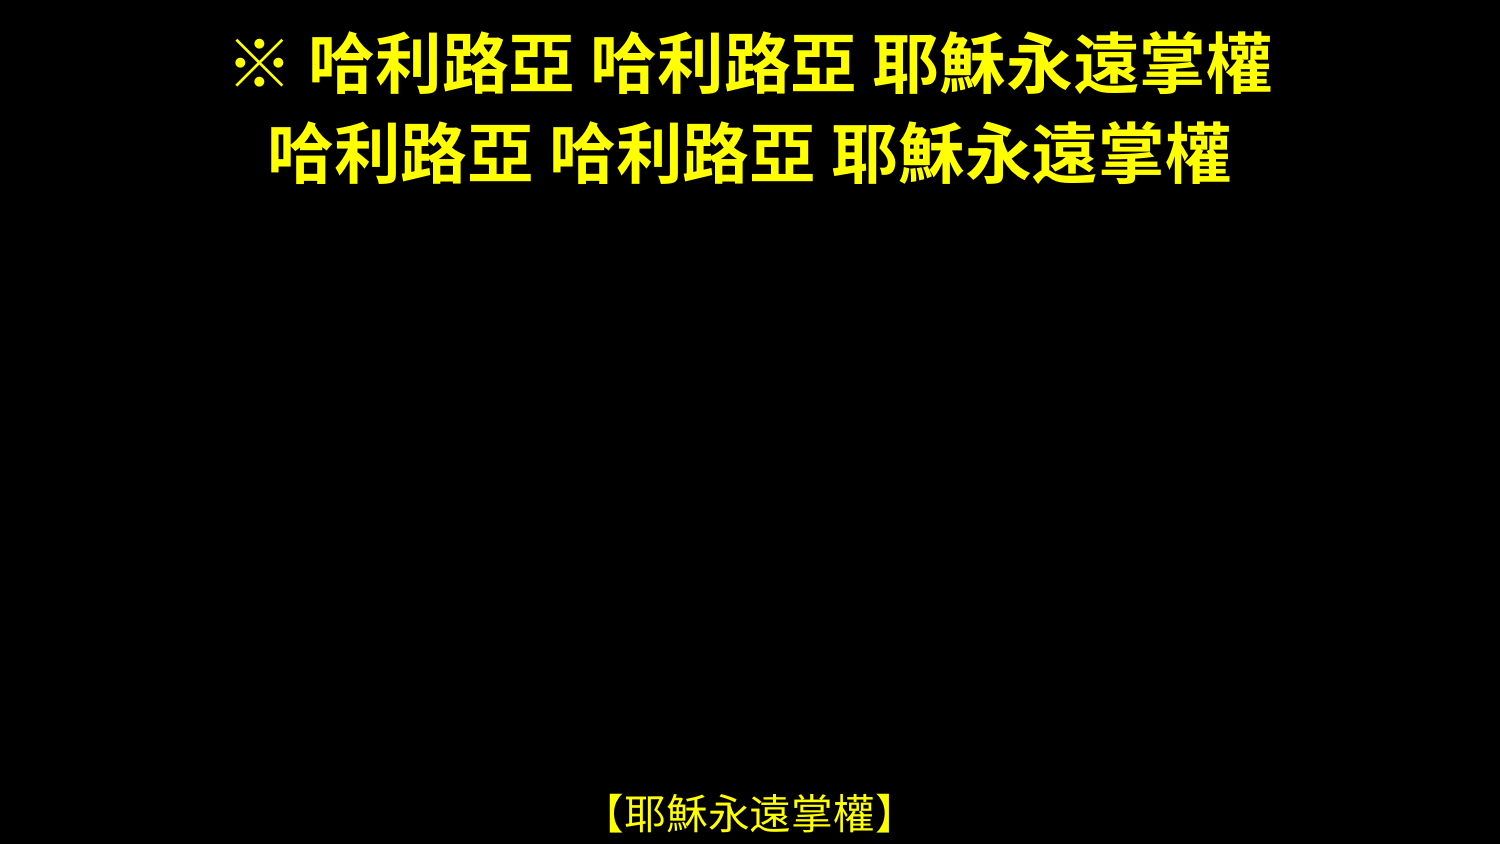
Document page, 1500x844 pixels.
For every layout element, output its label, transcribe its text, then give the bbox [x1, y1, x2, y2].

text_box 【耶穌永遠掌權】 [568, 780, 932, 844]
text_box 哈利路亞 哈利路亞 耶穌永遠掌權 [252, 104, 1248, 200]
text_box ※哈利路亞 哈利路亞 耶穌永遠掌權 [211, 14, 1289, 110]
